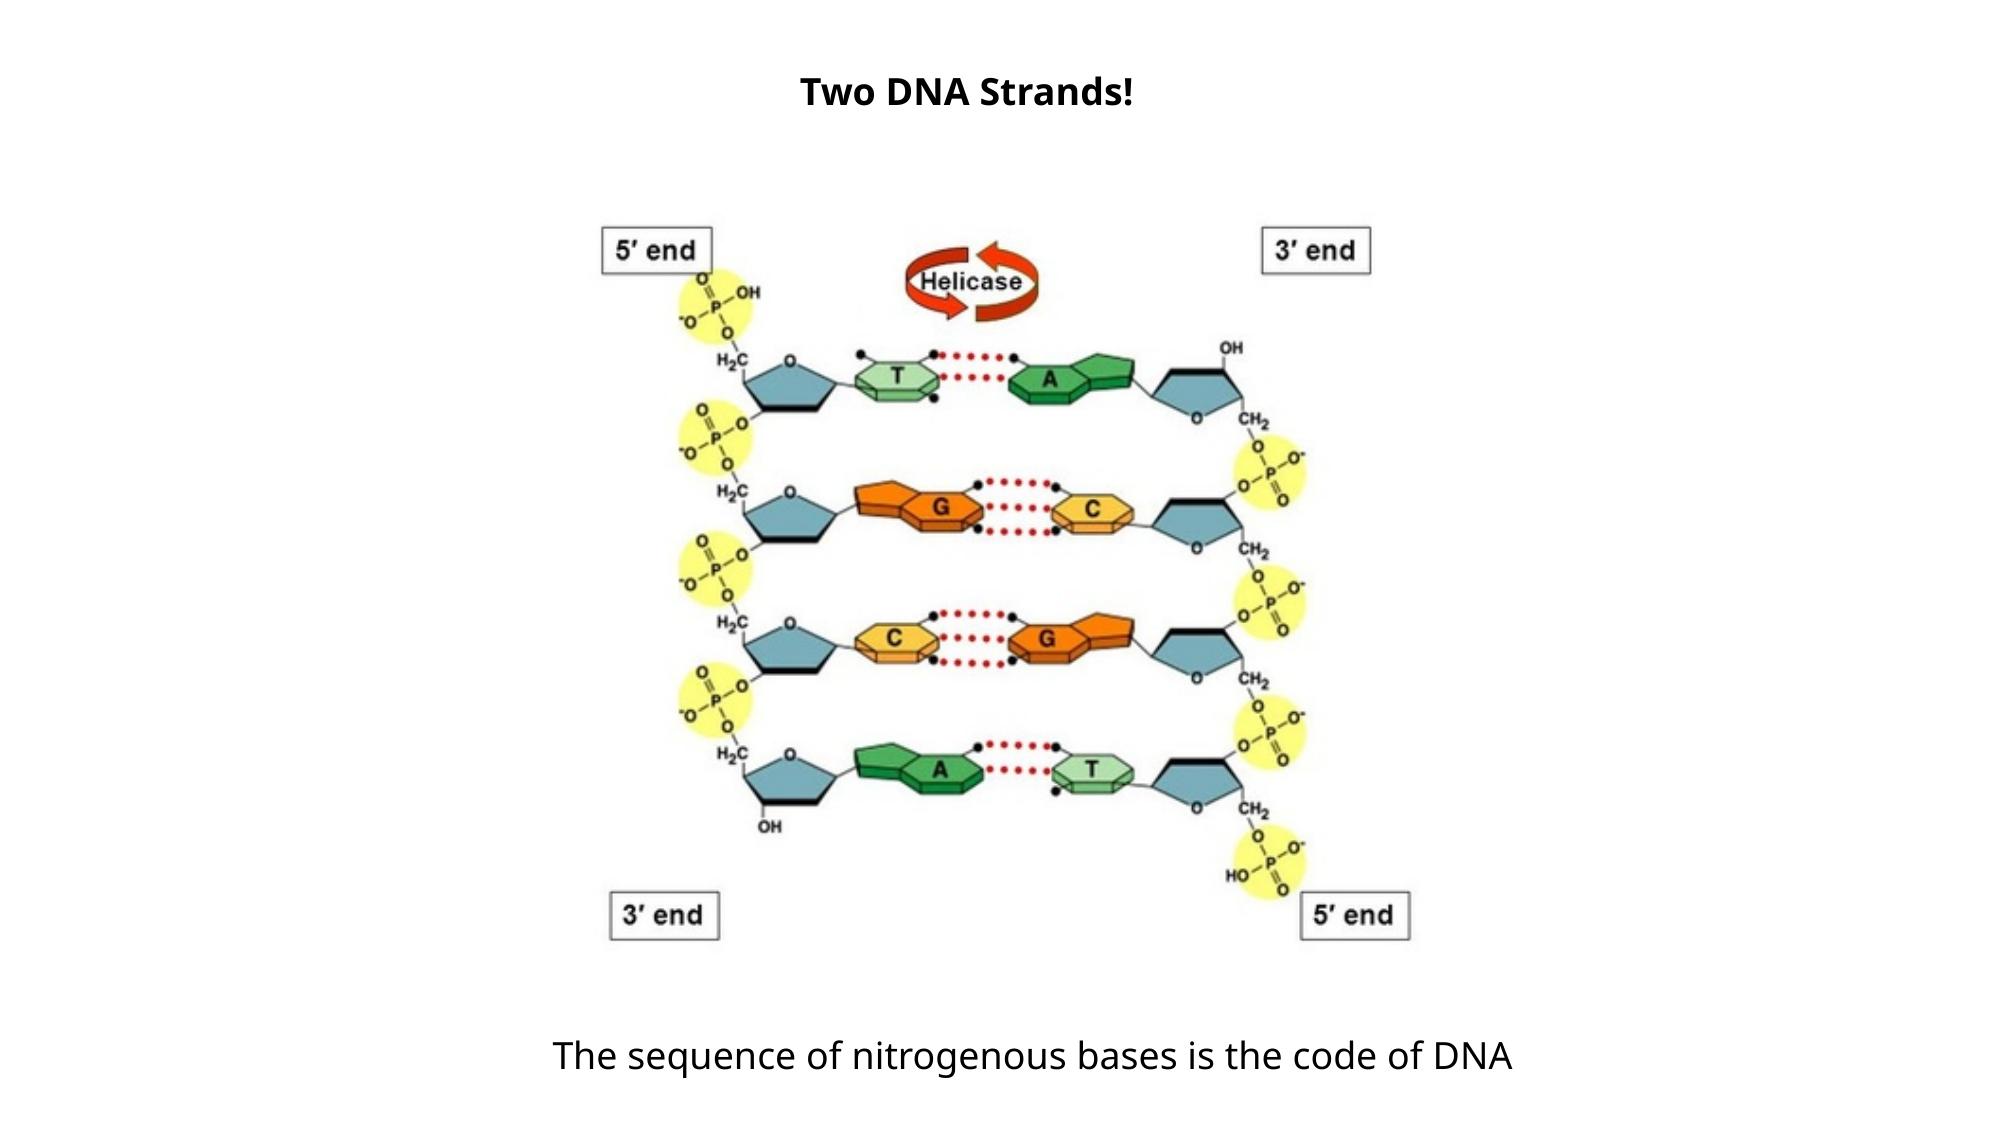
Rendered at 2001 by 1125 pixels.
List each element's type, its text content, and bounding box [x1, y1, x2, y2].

picture [422, 184, 1561, 962]
text_box Two DNA Strands! [785, 60, 1149, 121]
text_box The sequence of nitrogenous bases is the code of DNA [537, 1024, 1529, 1085]
